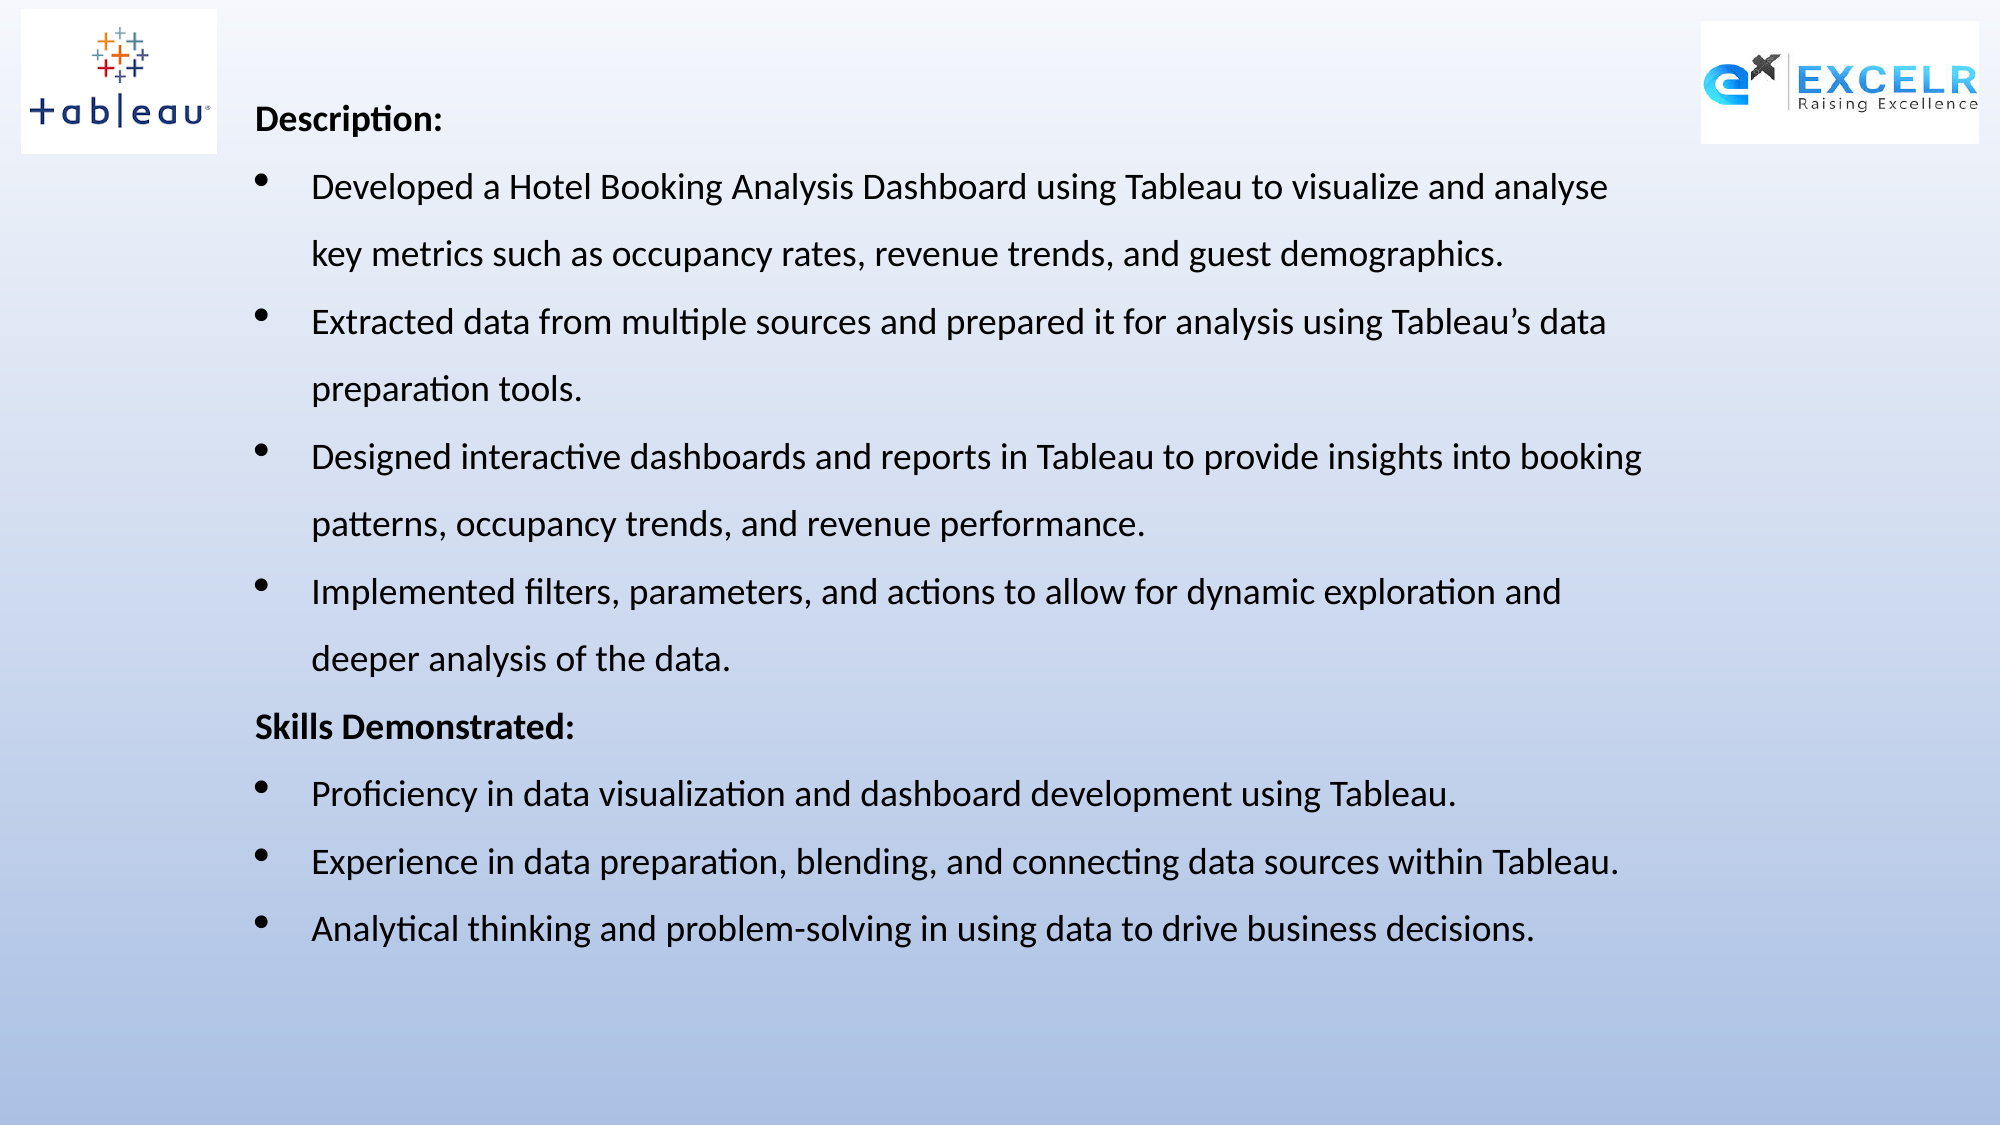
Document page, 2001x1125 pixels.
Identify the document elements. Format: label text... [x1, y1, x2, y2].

picture [21, 9, 217, 154]
text_box Description: Developed a Hotel Booking Analysis Dashboard using Tableau to visualize and analyse key metrics such as occupancy rates, revenue trends, and guest demographics. Extracted data from multiple sources and prepared it for analysis using Tableau’s data preparation tools. Designed interactive dashboards and reports in Tableau to provide insights into booking patterns, occupancy trends, and revenue performance. Implemented filters, parameters, and actions to allow for dynamic exploration and deeper analysis of the data. Skills Demonstrated: Proficiency in data visualization and dashboard development using Tableau. Experience in data preparation, blending, and connecting data sources within Tableau. Analytical thinking and problem-solving in using data to drive business decisions. [240, 64, 1665, 957]
picture [1701, 21, 1979, 144]
